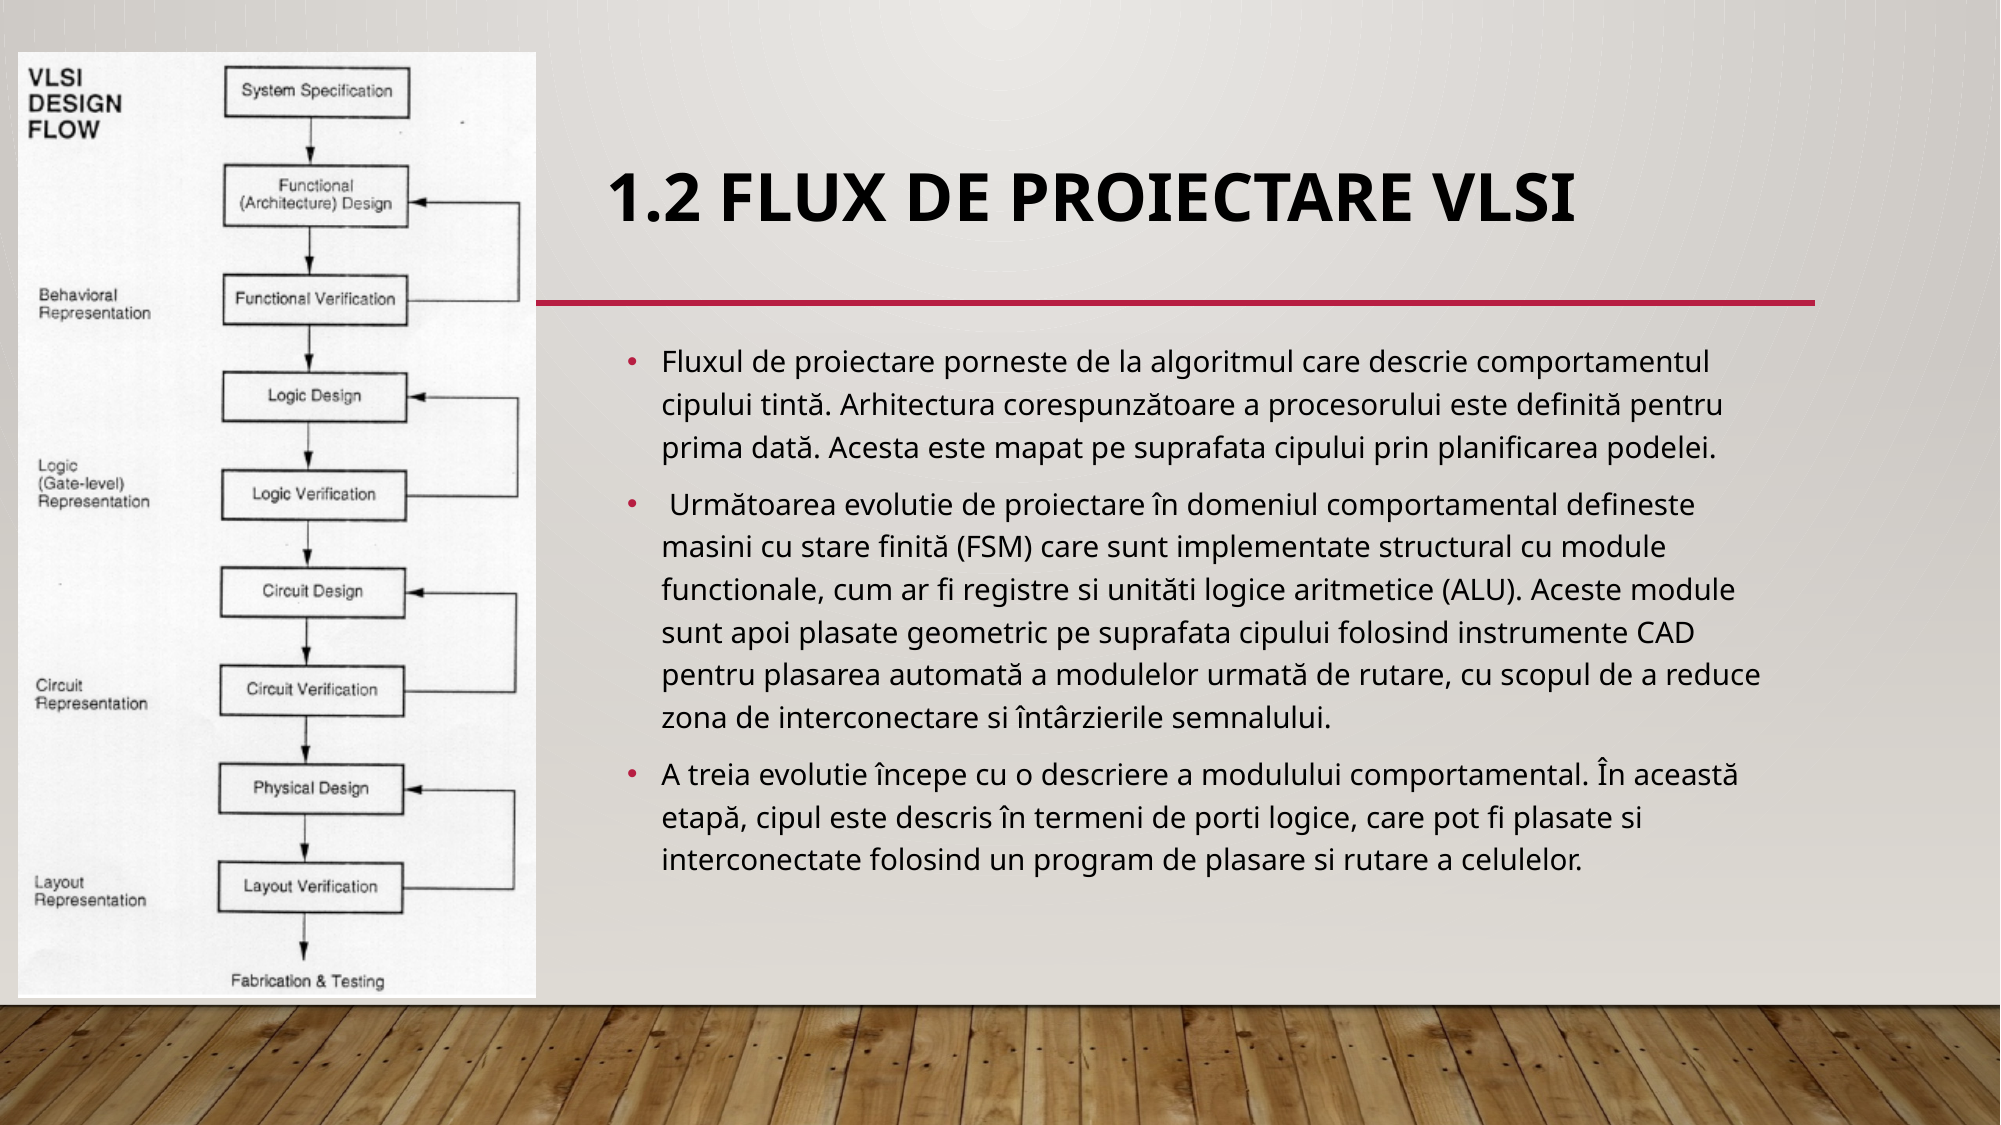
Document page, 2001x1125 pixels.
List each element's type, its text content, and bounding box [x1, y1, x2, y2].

picture [17, 52, 536, 999]
title 1.2 Flux de proiectare VLSI [591, 156, 2000, 329]
list Fluxul de proiectare porneste de la algoritmul care descrie comportamentul cipului tintă. Arhitectura corespunzătoare a procesorului este definită pentru prima dată. Acesta este mapat pe suprafata cipului prin planificarea podelei. Următoarea evolutie de proiectare în domeniul comportamental defineste masini cu stare finită (FSM) care sunt implementate structural cu module functionale, cum ar fi registre si unităti logice aritmetice (ALU). Aceste module sunt apoi plasate geometric pe suprafata cipului folosind instrumente CAD pentru plasarea automată a modulelor urmată de rutare, cu scopul de a reduce zona de interconectare si întârzierile semnalului. A treia evolutie începe cu o descriere a modulului comportamental. În această etapă, cipul este descris în termeni de porti logice, care pot fi plasate si interconectate folosind un program de plasare si rutare a celulelor. [612, 328, 1786, 895]
picture [0, 1005, 2000, 1125]
